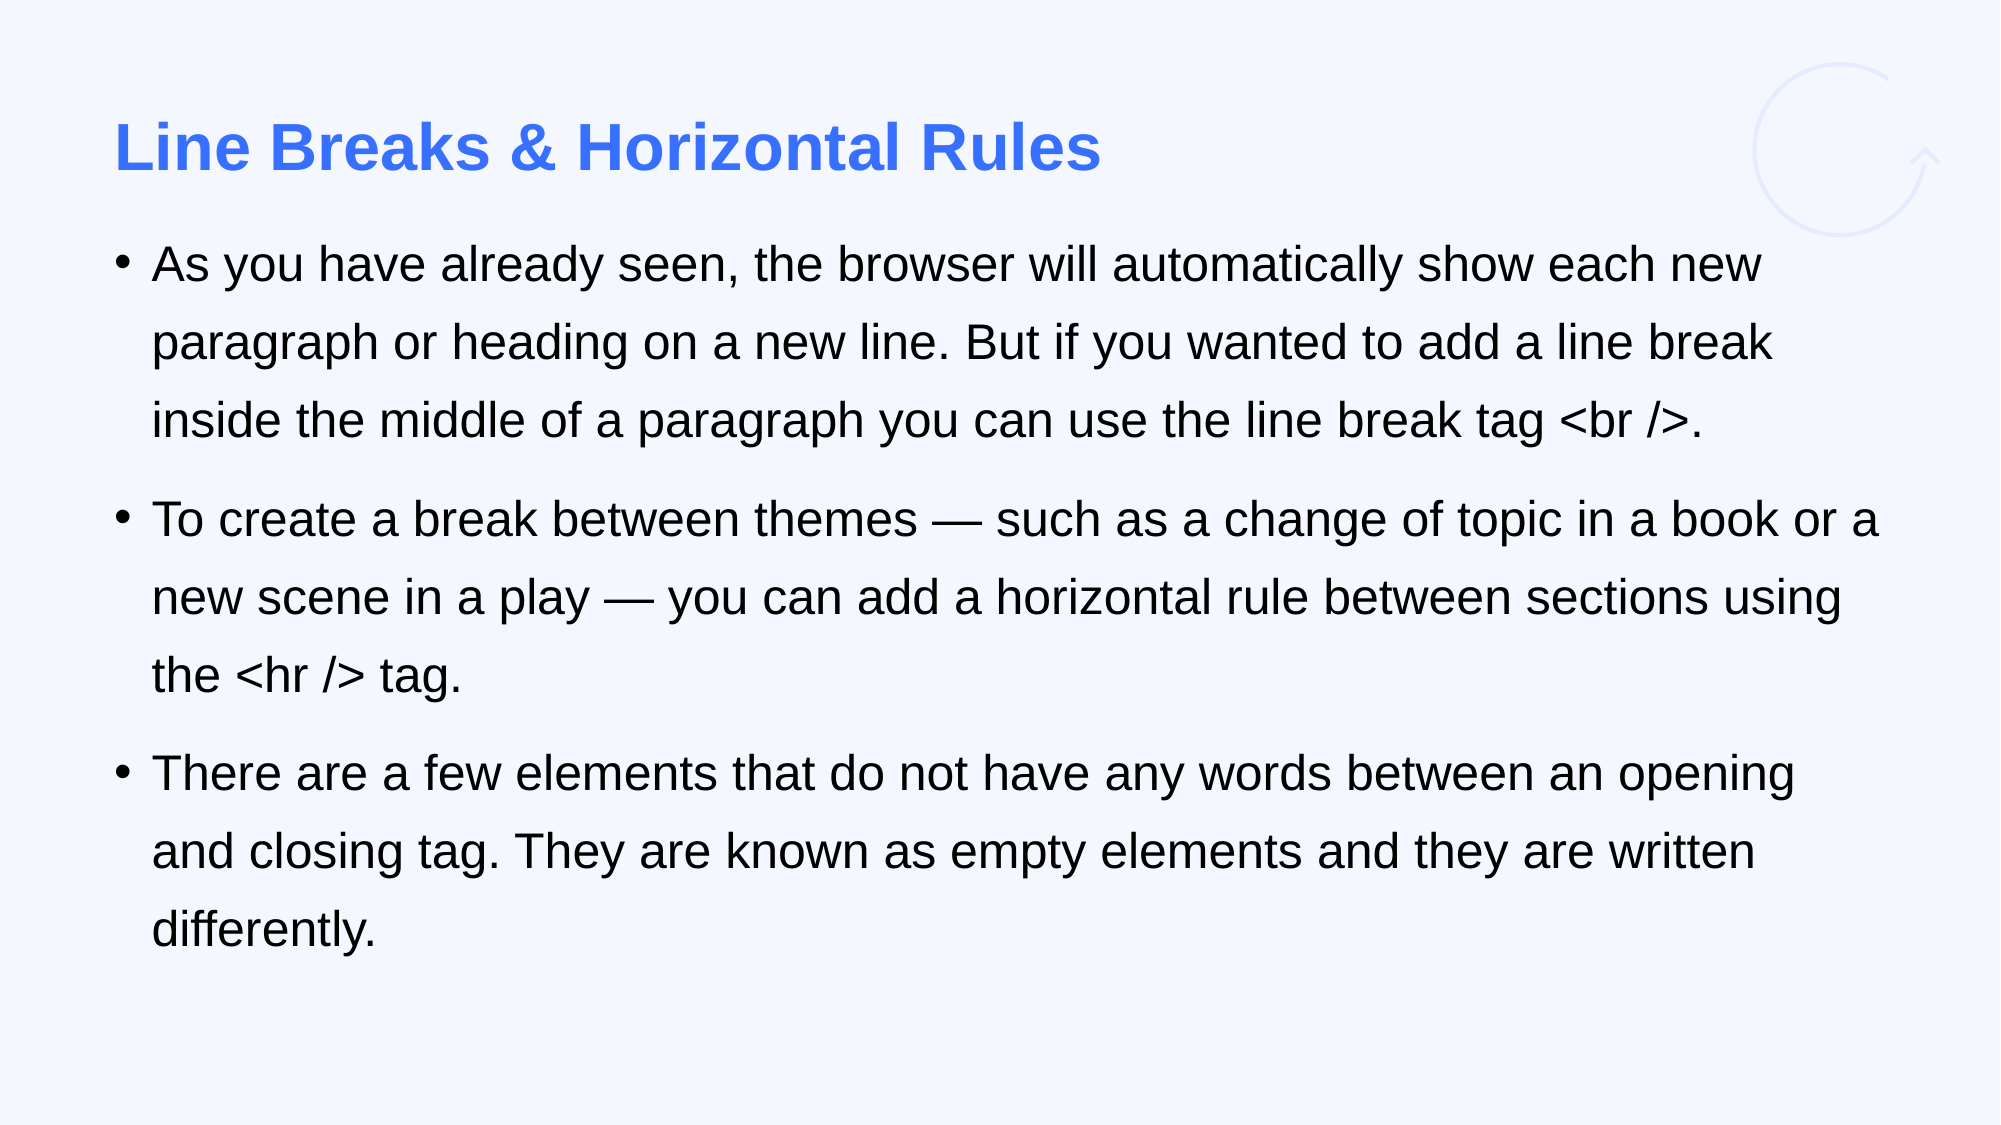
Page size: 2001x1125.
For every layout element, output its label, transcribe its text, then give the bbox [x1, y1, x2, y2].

list As you have already seen, the browser will automatically show each new paragraph or heading on a new line. But if you wanted to add a line break inside the middle of a paragraph you can use the line break tag <br />. To create a break between themes — such as a change of topic in a book or a new scene in a play — you can add a horizontal rule between sections using the <hr /> tag. There are a few elements that do not have any words between an opening and closing tag. They are known as empty elements and they are written differently. [114, 213, 1886, 1013]
title Line Breaks & Horizontal Rules [114, 65, 1886, 184]
